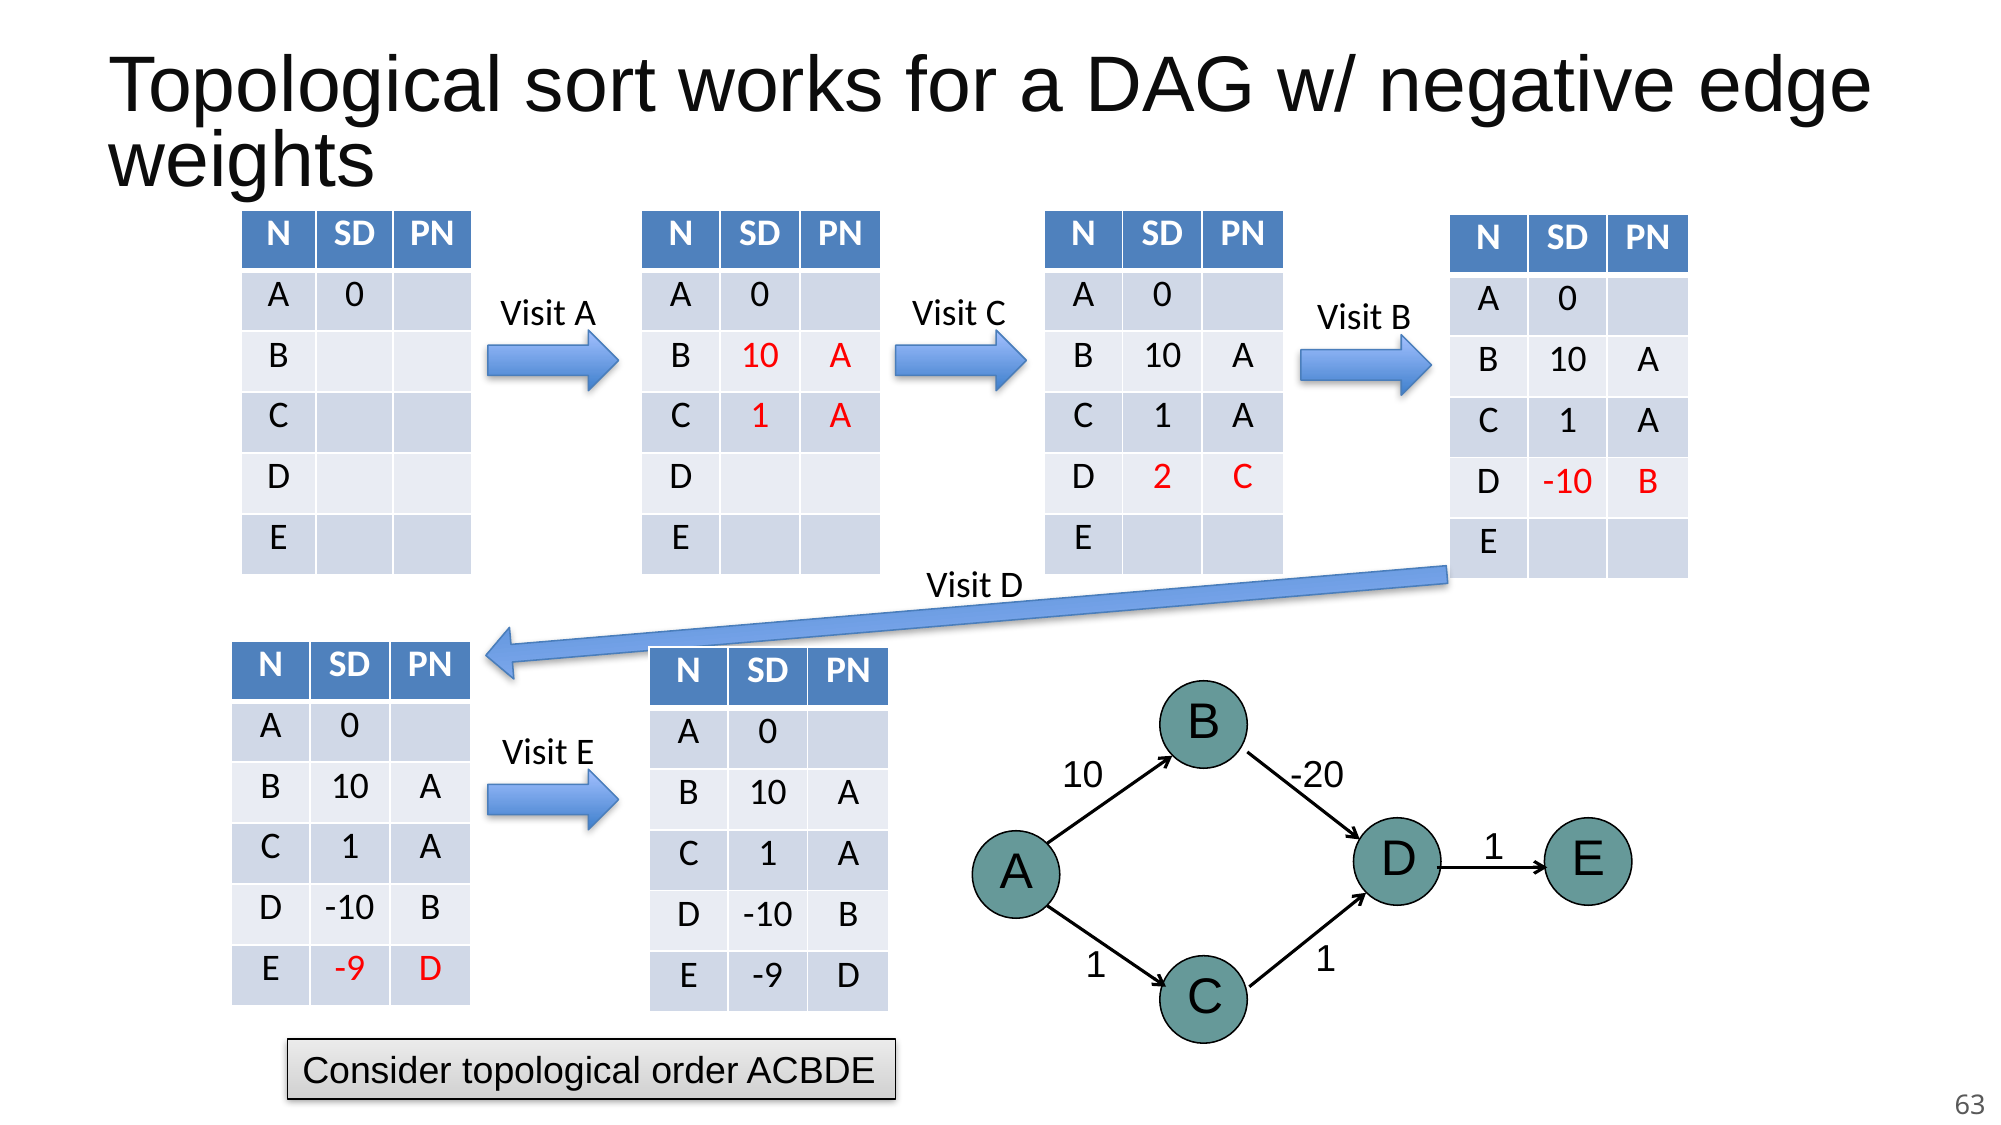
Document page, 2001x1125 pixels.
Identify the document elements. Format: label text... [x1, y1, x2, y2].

table_cell -9 [729, 952, 807, 1011]
text_box 1 [1300, 926, 1367, 987]
table_cell C [232, 824, 309, 883]
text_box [972, 830, 1061, 919]
text_box Visit D [911, 552, 1039, 613]
table_cell A [808, 831, 888, 890]
table_cell C [650, 831, 727, 890]
text_box [487, 780, 619, 830]
table_cell 10 [729, 770, 807, 829]
text_box Consider topological order ACBDE [287, 1039, 896, 1099]
table_cell D [391, 946, 470, 1005]
table_header SD [729, 648, 807, 705]
table_cell 1 [311, 824, 389, 883]
text_box [487, 341, 619, 391]
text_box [1159, 680, 1248, 769]
table_cell 10 [311, 763, 389, 822]
text_box [895, 341, 1027, 391]
text_box 1 [1468, 814, 1535, 875]
table_cell -9 [311, 946, 389, 1005]
table_cell A [650, 711, 727, 768]
text_box Visit C [897, 280, 1021, 341]
table_cell 0 [311, 704, 389, 761]
text_box Visit E [487, 719, 610, 780]
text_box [1353, 817, 1442, 906]
table_cell [391, 704, 470, 761]
table_header SD [311, 642, 389, 699]
text_box 10 [1047, 742, 1142, 803]
table_cell 0 [729, 711, 807, 768]
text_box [1544, 817, 1633, 906]
table_cell B [232, 763, 309, 822]
table_header N [232, 642, 309, 699]
table_cell A [808, 770, 888, 829]
table_cell D [232, 885, 309, 944]
table_cell A [232, 704, 309, 761]
text_box Visit B [1302, 285, 1427, 345]
text_box -20 [1275, 742, 1410, 803]
table_cell A [391, 824, 470, 883]
table_header PN [391, 642, 470, 699]
text_box [485, 565, 1448, 679]
table_cell -10 [729, 891, 807, 950]
table_cell A [391, 763, 470, 822]
text_box [1300, 345, 1432, 396]
table_cell [808, 711, 888, 768]
table_cell B [650, 770, 727, 829]
table_cell E [650, 952, 727, 1011]
table_cell B [391, 885, 470, 944]
table_header N [650, 648, 727, 705]
text_box 1 [1070, 933, 1137, 993]
table_cell D [808, 952, 888, 1011]
table_cell -10 [311, 885, 389, 944]
text_box Visit A [485, 280, 611, 341]
table_cell E [232, 946, 309, 1005]
table_cell 1 [729, 831, 807, 890]
table_cell B [808, 891, 888, 950]
title Topological sort works for a DAG w/ negative edge weights [94, 43, 1930, 210]
table_cell D [650, 891, 727, 950]
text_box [1159, 955, 1248, 1044]
table_header PN [808, 648, 888, 705]
